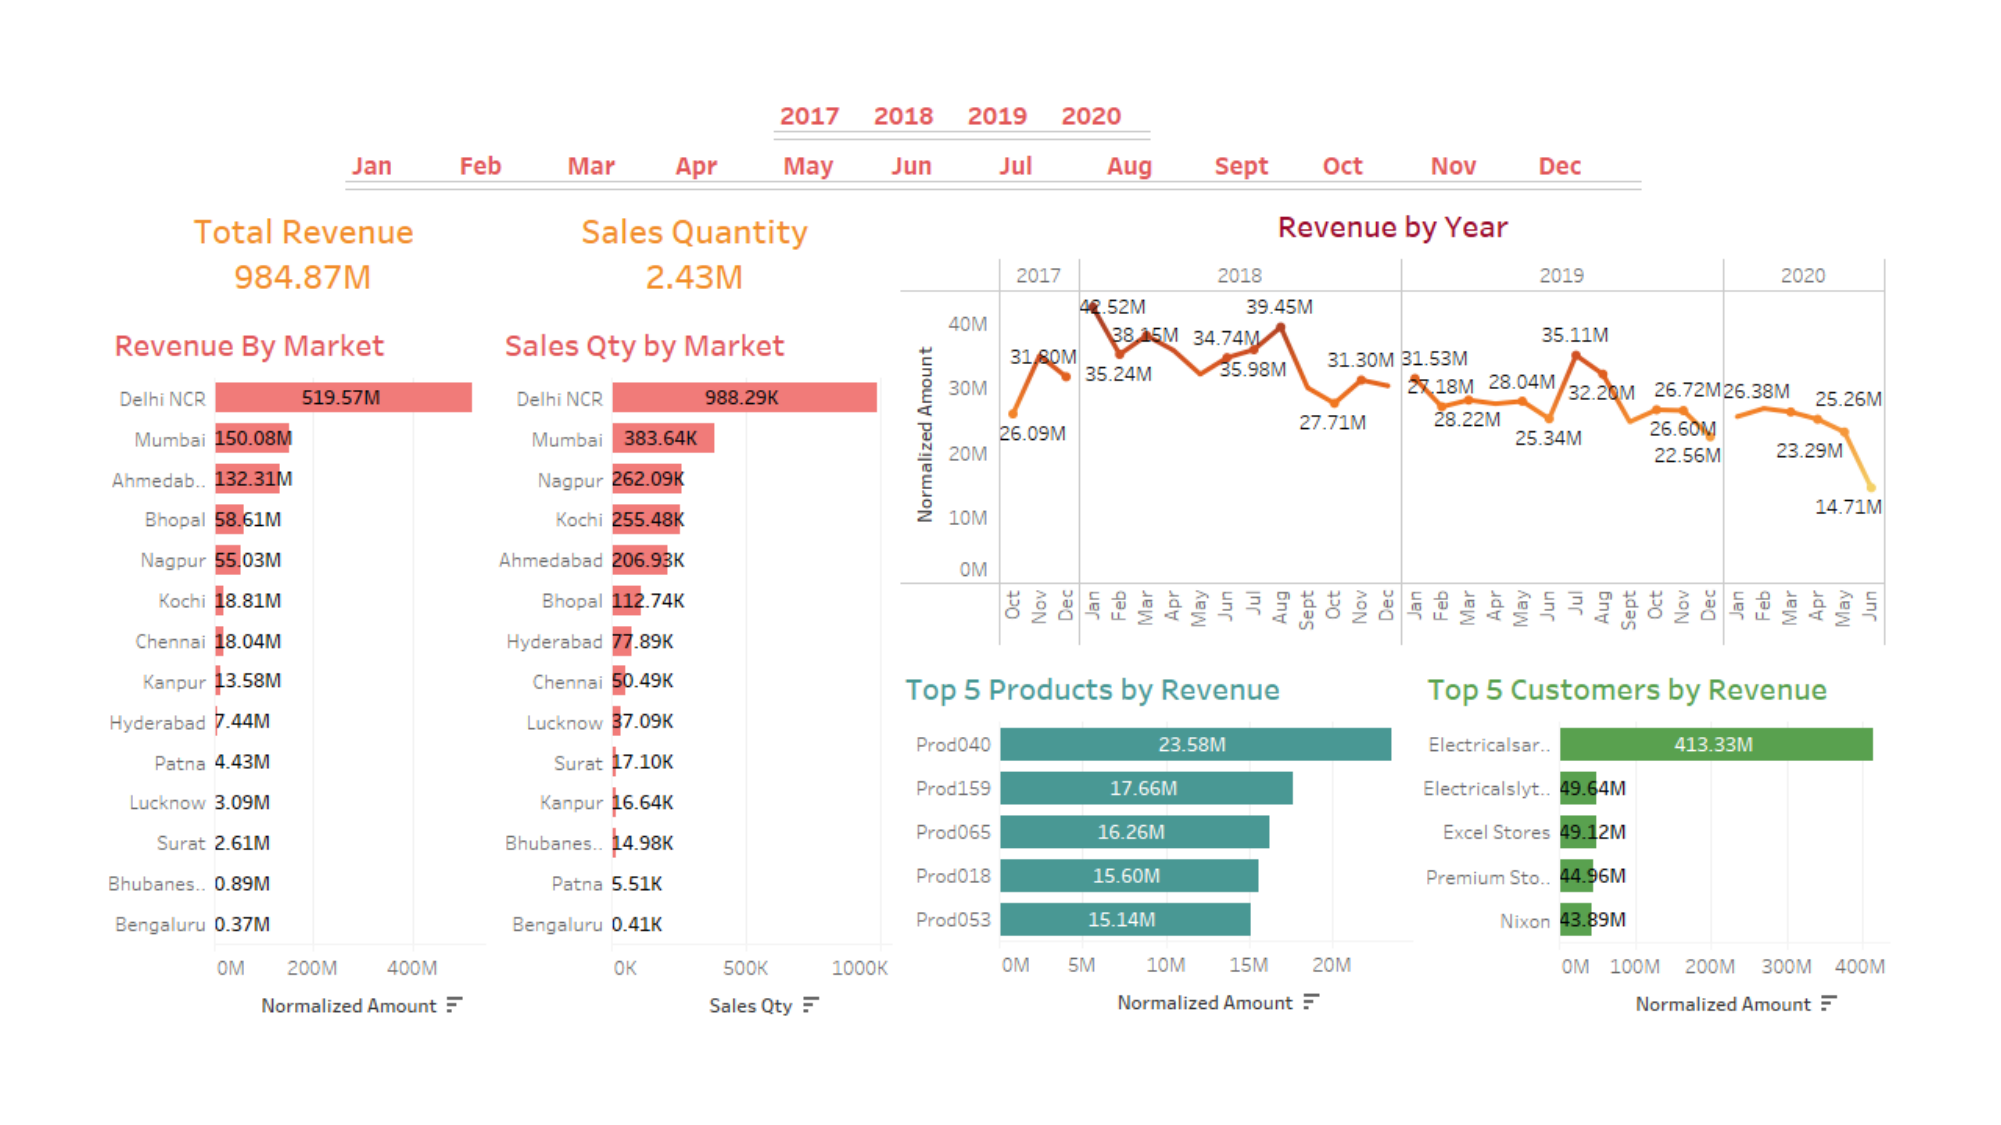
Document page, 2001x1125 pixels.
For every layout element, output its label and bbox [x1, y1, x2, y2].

picture [97, 92, 1903, 1033]
